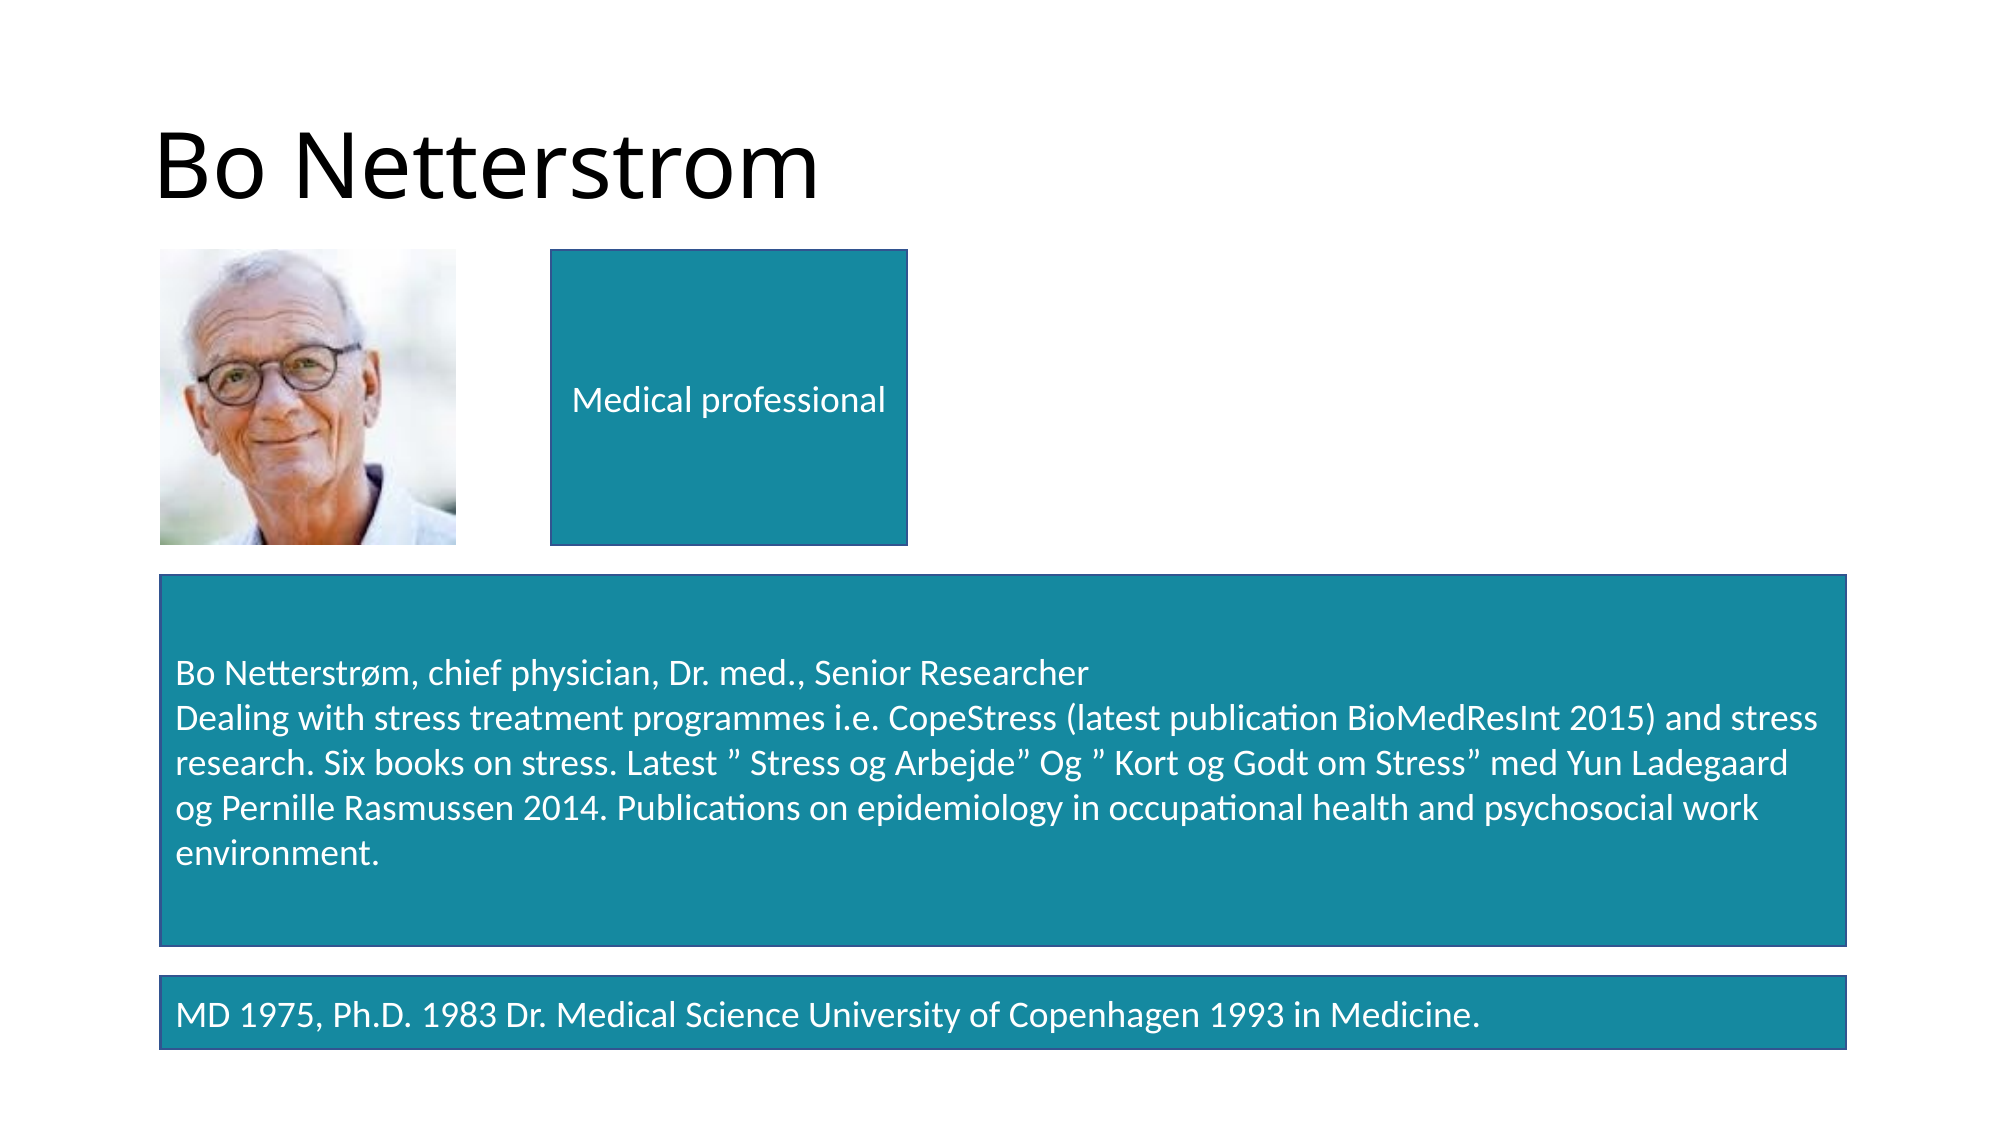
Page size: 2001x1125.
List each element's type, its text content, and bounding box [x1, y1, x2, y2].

text_box Medical professional [550, 249, 908, 546]
text_box Bo Netterstrøm, chief physician, Dr. med., Senior Researcher Dealing with stress treatment programmes i.e. CopeStress (latest publication BioMedResInt 2015) and stress research. Six books on stress. Latest ” Stress og Arbejde” Og ” Kort og Godt om Stress” med Yun Ladegaard og Pernille Rasmussen 2014. Publications on epidemiology in occupational health and psychosocial work environment. [159, 574, 1847, 947]
title Bo Netterstrom [137, 59, 1863, 278]
text_box MD 1975, Ph.D. 1983 Dr. Medical Science University of Copenhagen 1993 in Medicine. [159, 975, 1847, 1050]
picture [160, 249, 456, 545]
